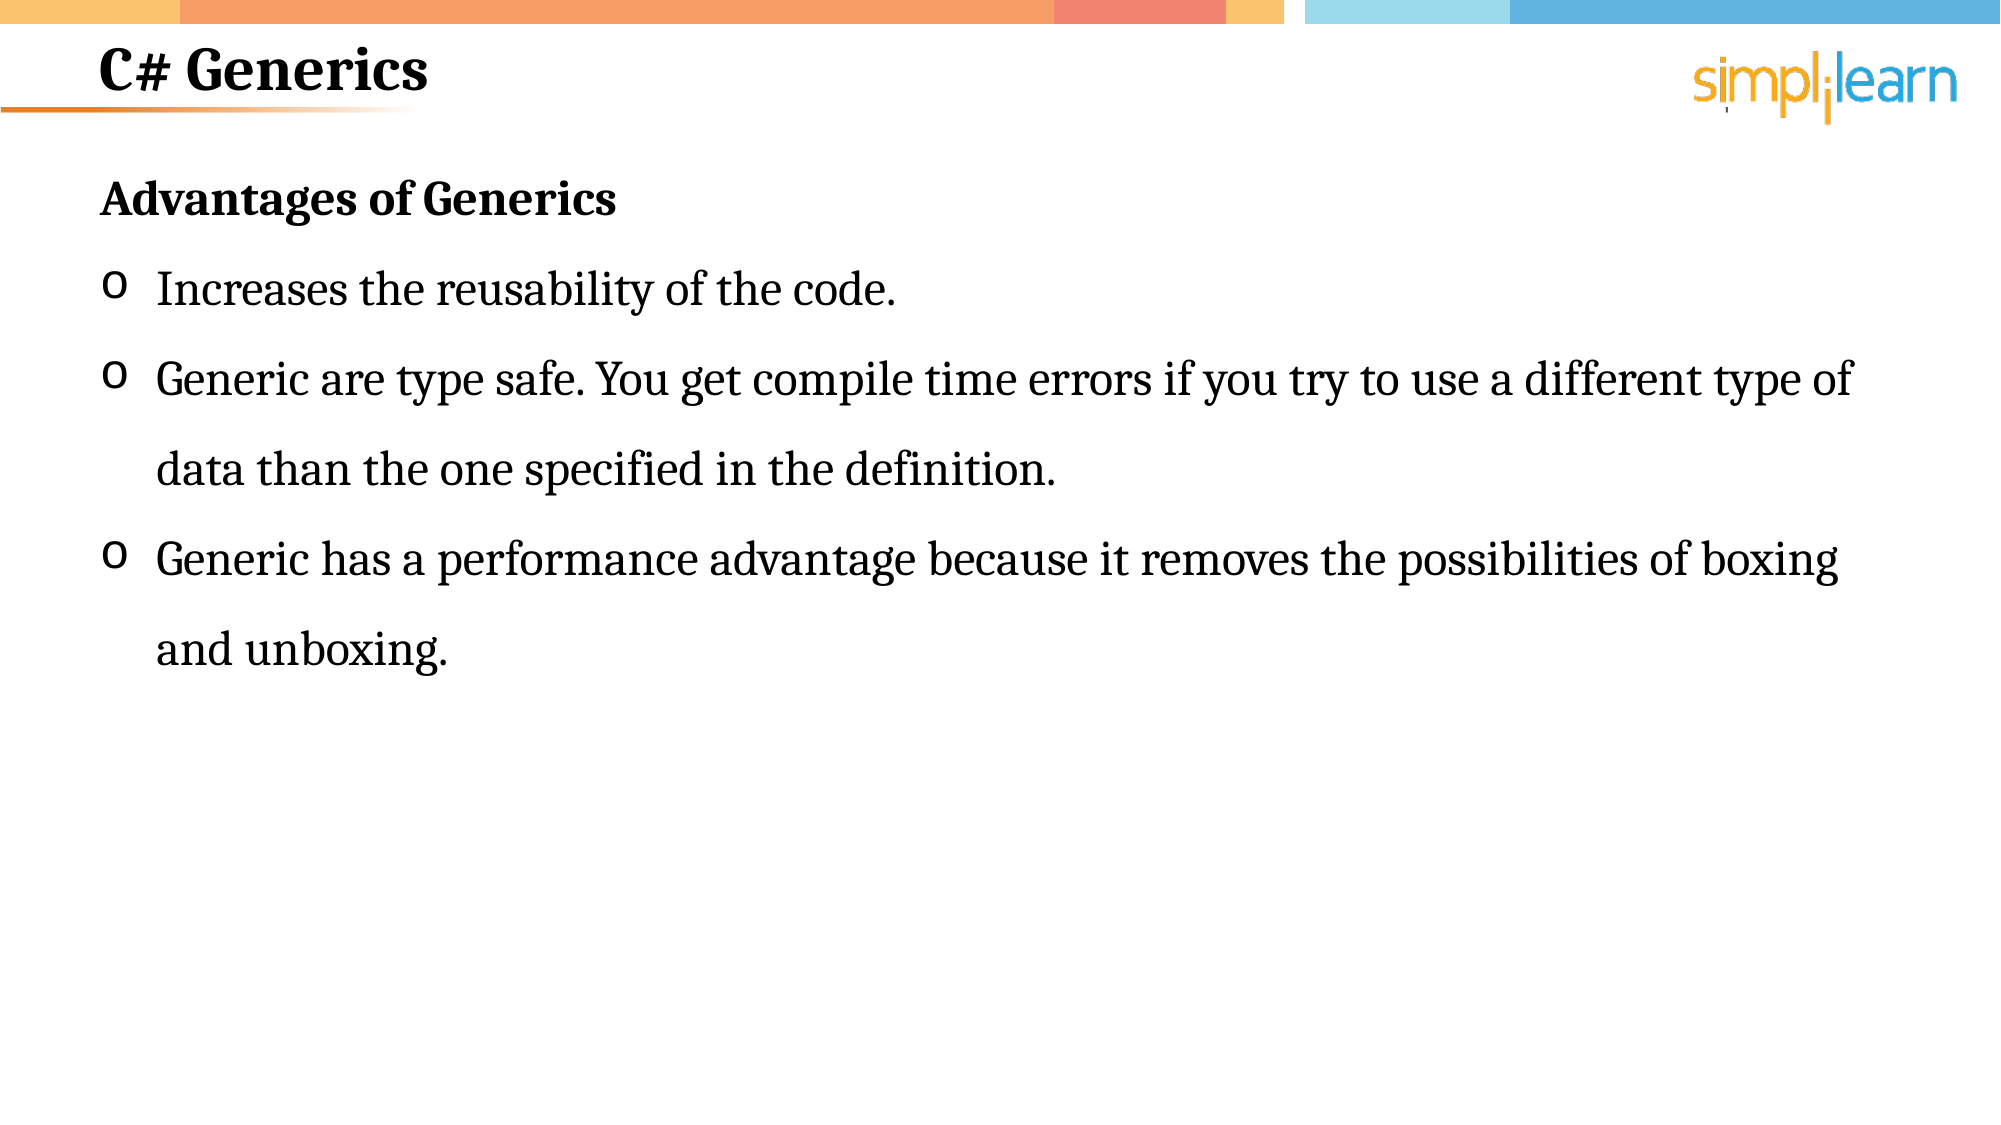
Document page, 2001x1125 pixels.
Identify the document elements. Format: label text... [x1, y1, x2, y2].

title C# Generics [99, 27, 1900, 104]
picture [0, 47, 1959, 130]
list Advantages of Generics Increases the reusability of the code. Generic are type safe. You get compile time errors if you try to use a different type of data than the one specified in the definition. Generic has a performance advantage because it removes the possibilities of boxing and unboxing. [99, 135, 1900, 772]
